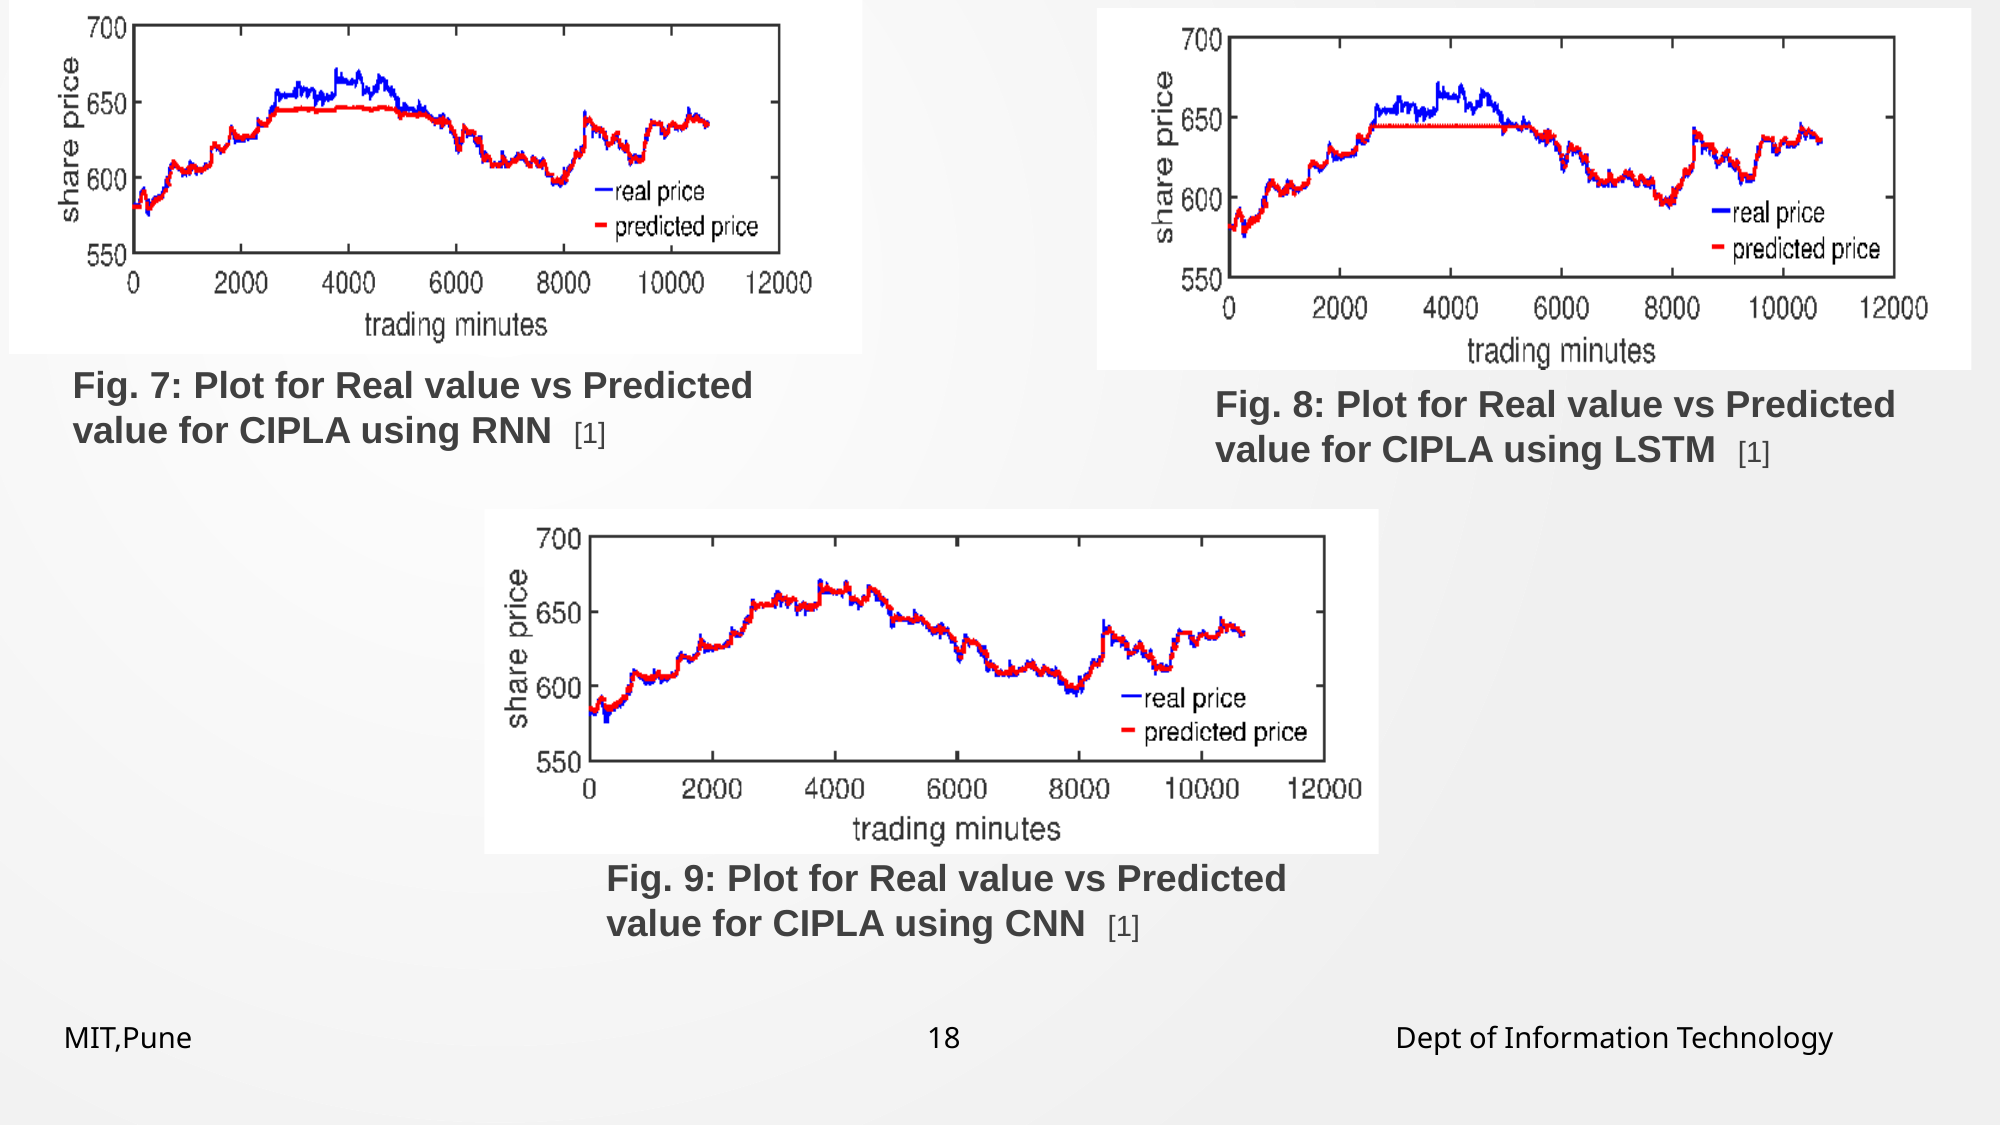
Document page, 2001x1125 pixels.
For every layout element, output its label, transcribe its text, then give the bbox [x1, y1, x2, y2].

picture [1096, 8, 1972, 370]
picture [483, 509, 1379, 854]
picture [8, 0, 863, 355]
footer MIT,Pune 18 Dept of Information Technology [48, 1006, 1946, 1067]
list Fig. 7: Plot for Real value vs Predicted value for CIPLA using RNN [1] [57, 361, 784, 467]
text_box Fig. 8: Plot for Real value vs Predicted value for CIPLA using LSTM [1] [1200, 379, 1950, 517]
text_box Fig. 9: Plot for Real value vs Predicted value for CIPLA using CNN [1] [591, 846, 1407, 959]
